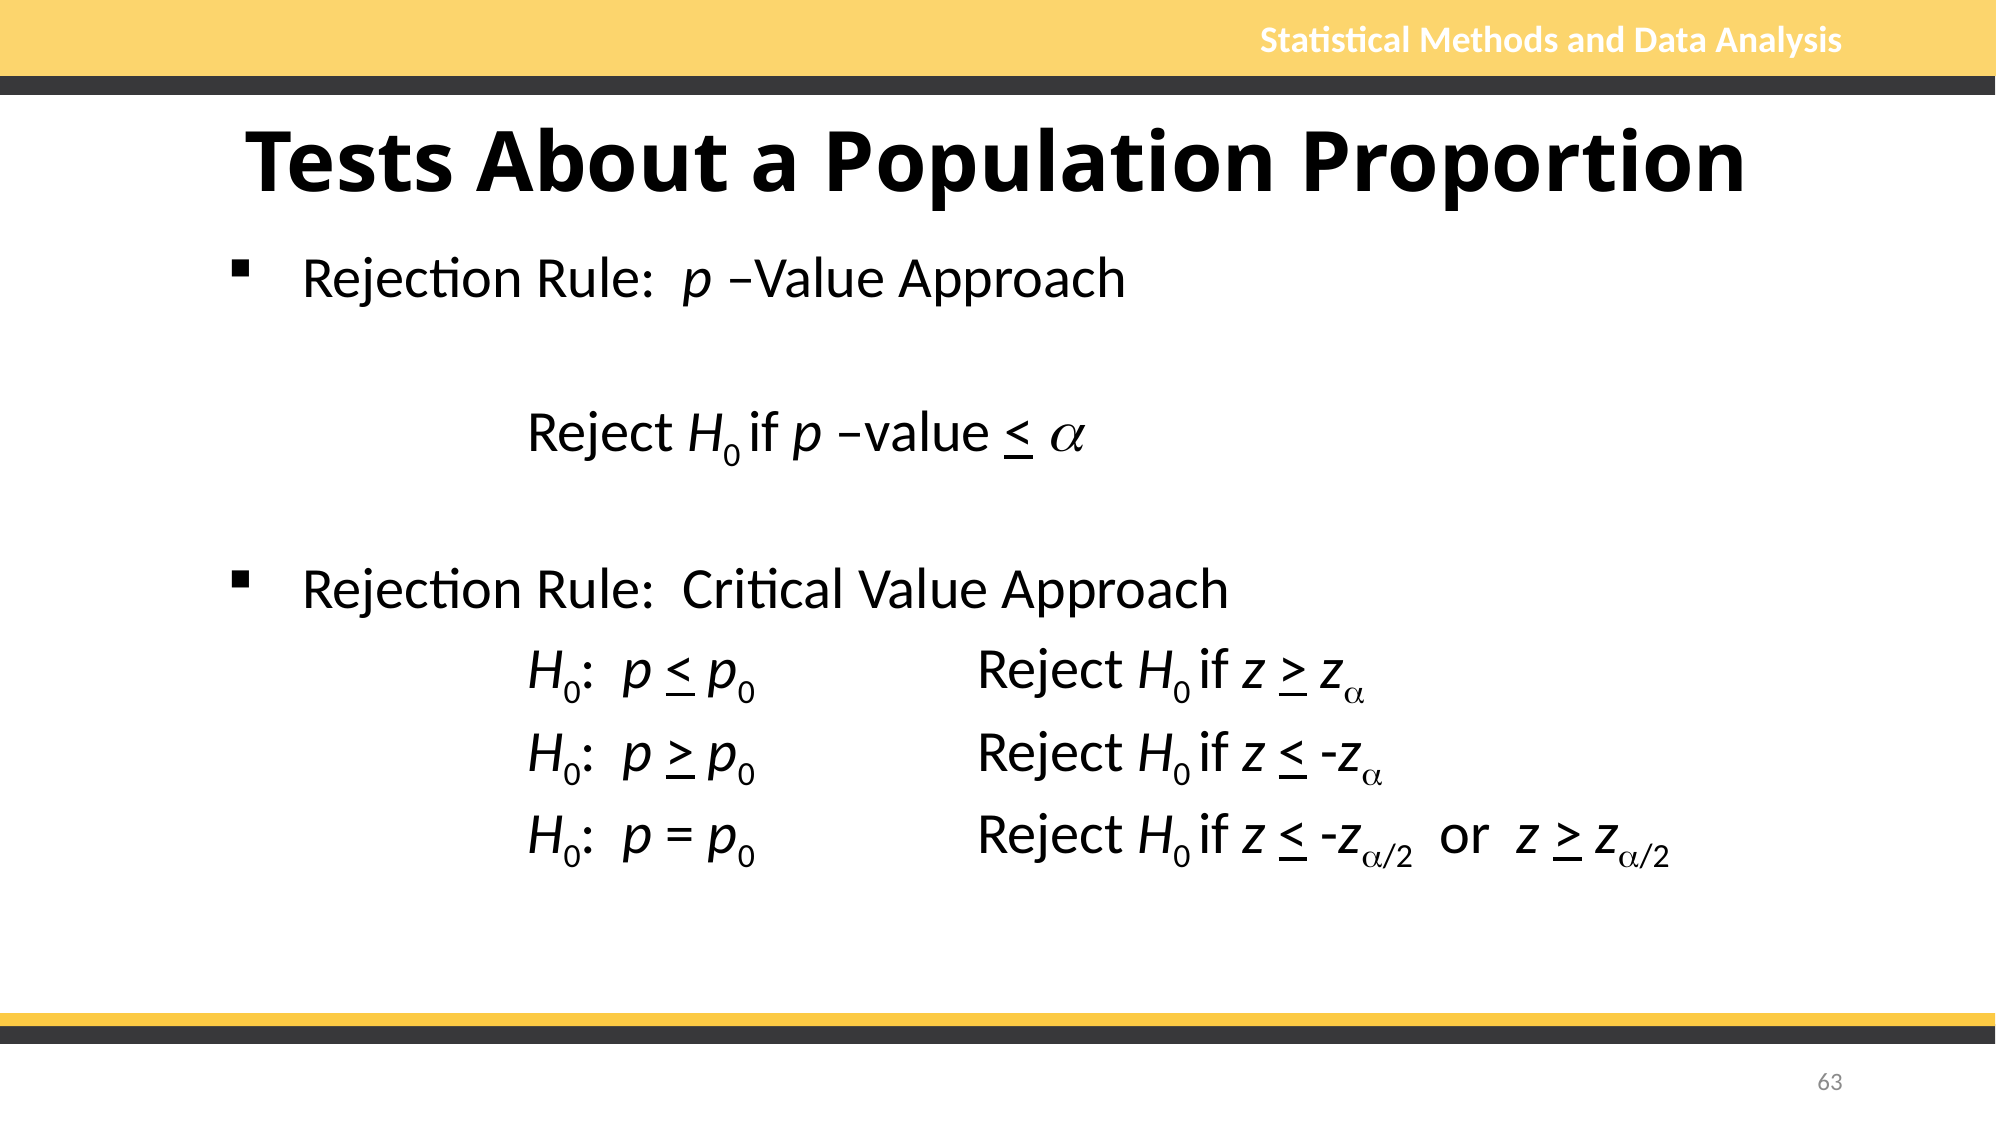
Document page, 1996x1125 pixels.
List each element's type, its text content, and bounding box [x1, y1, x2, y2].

slide_number 63 [1755, 1057, 1858, 1103]
picture [0, 76, 1996, 95]
title Tests About a Population Proportion [137, 104, 1858, 225]
picture [0, 1027, 1996, 1044]
list Rejection Rule: p –Value Approach Reject H0 if p –value < a Rejection Rule: Critical Value Approach H0: p < p0 Reject H0 if z > z H0: p > p0 Reject H0 if z < -z H0: p = p0 Reject H0 if z < -z/2 or z > z/2 [137, 239, 1858, 990]
